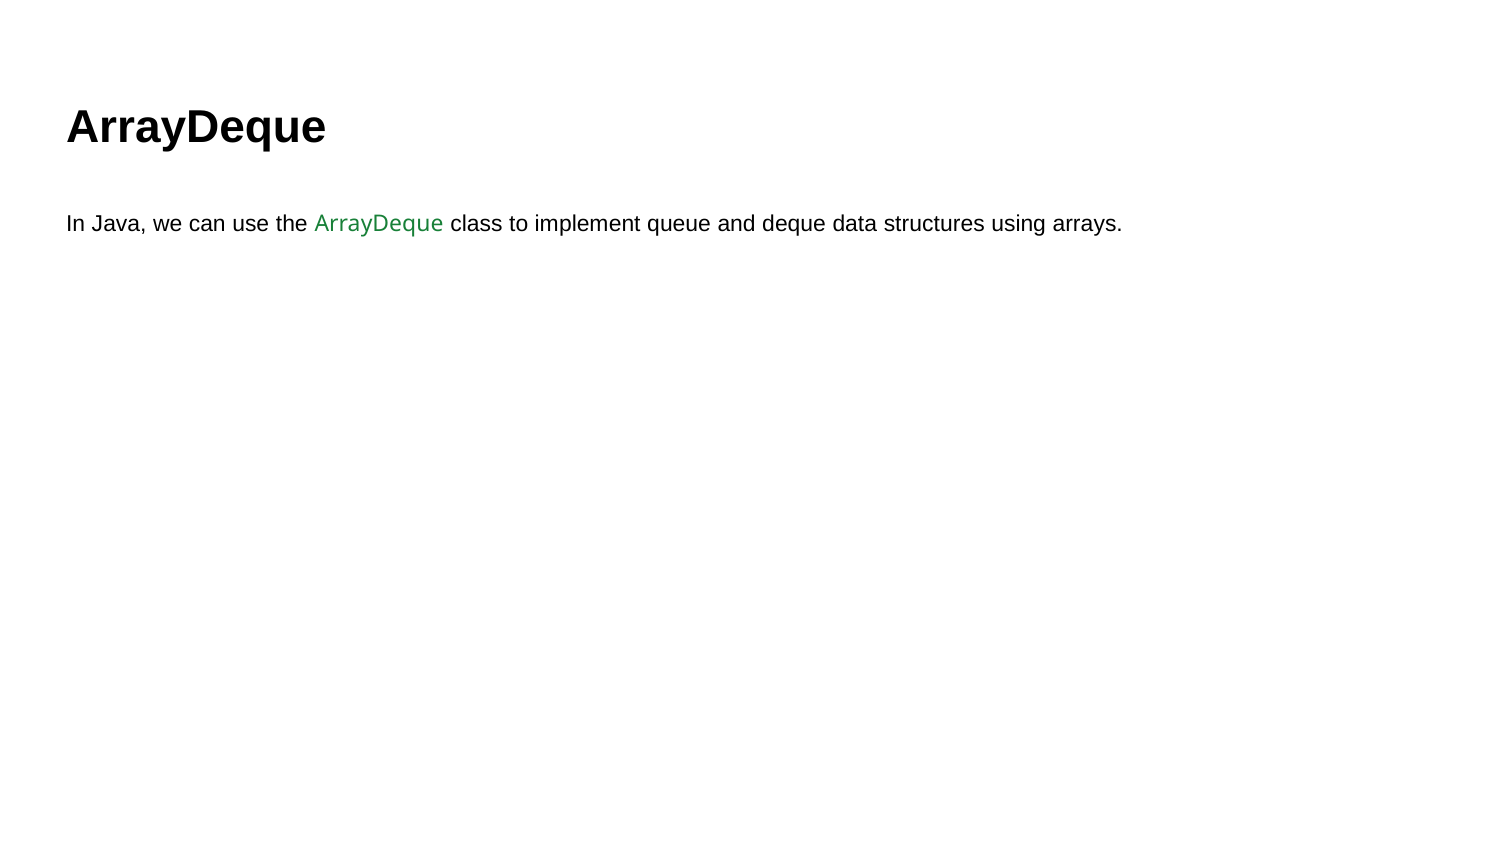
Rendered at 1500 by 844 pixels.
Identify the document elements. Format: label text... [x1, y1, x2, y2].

list In Java, we can use the ArrayDeque class to implement queue and deque data structures using arrays. [51, 189, 1449, 750]
title ArrayDeque [51, 72, 1449, 167]
